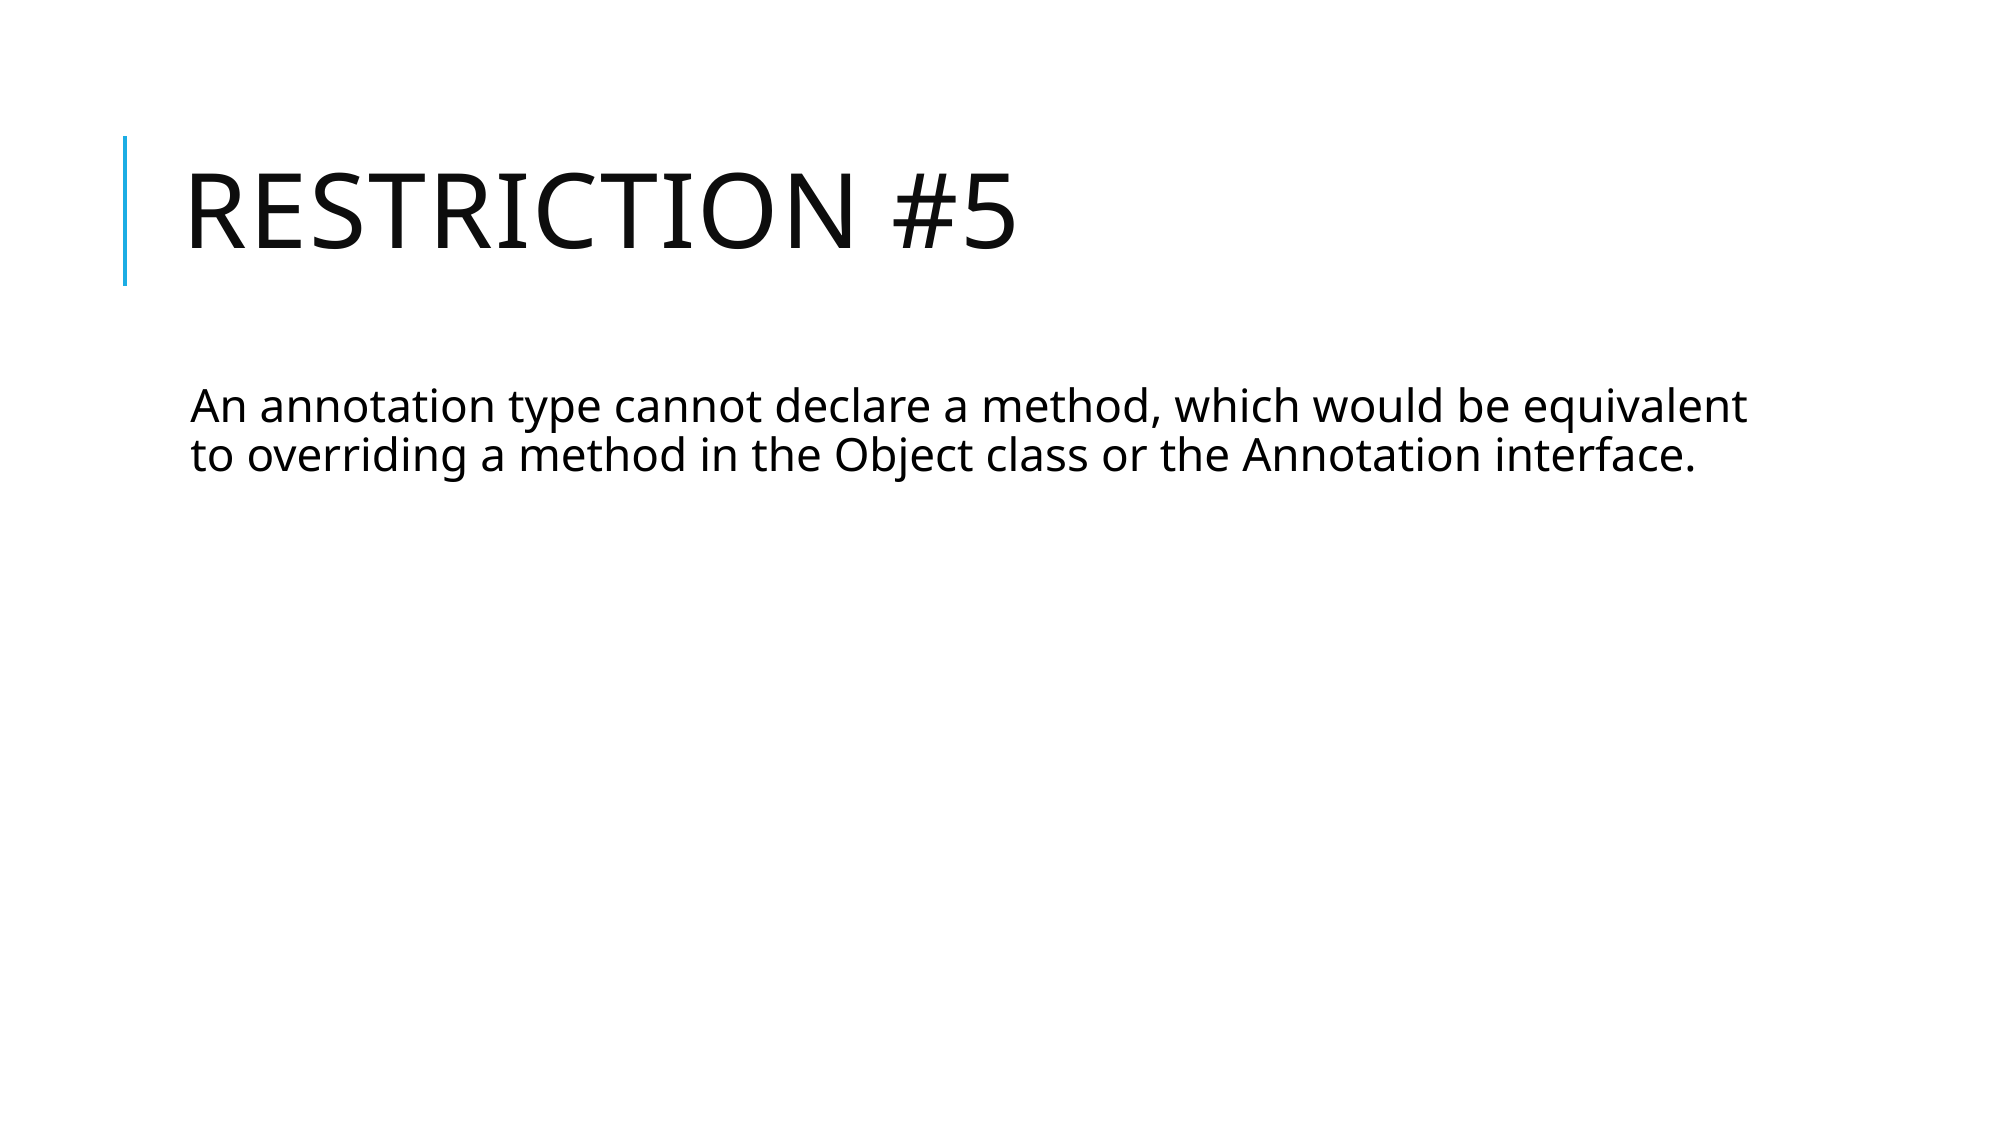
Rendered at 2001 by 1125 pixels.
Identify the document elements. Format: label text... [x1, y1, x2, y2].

title Restriction #5 [168, 96, 1763, 342]
list An annotation type cannot declare a method, which would be equivalent to overriding a method in the Object class or the Annotation interface. [168, 375, 1763, 1035]
